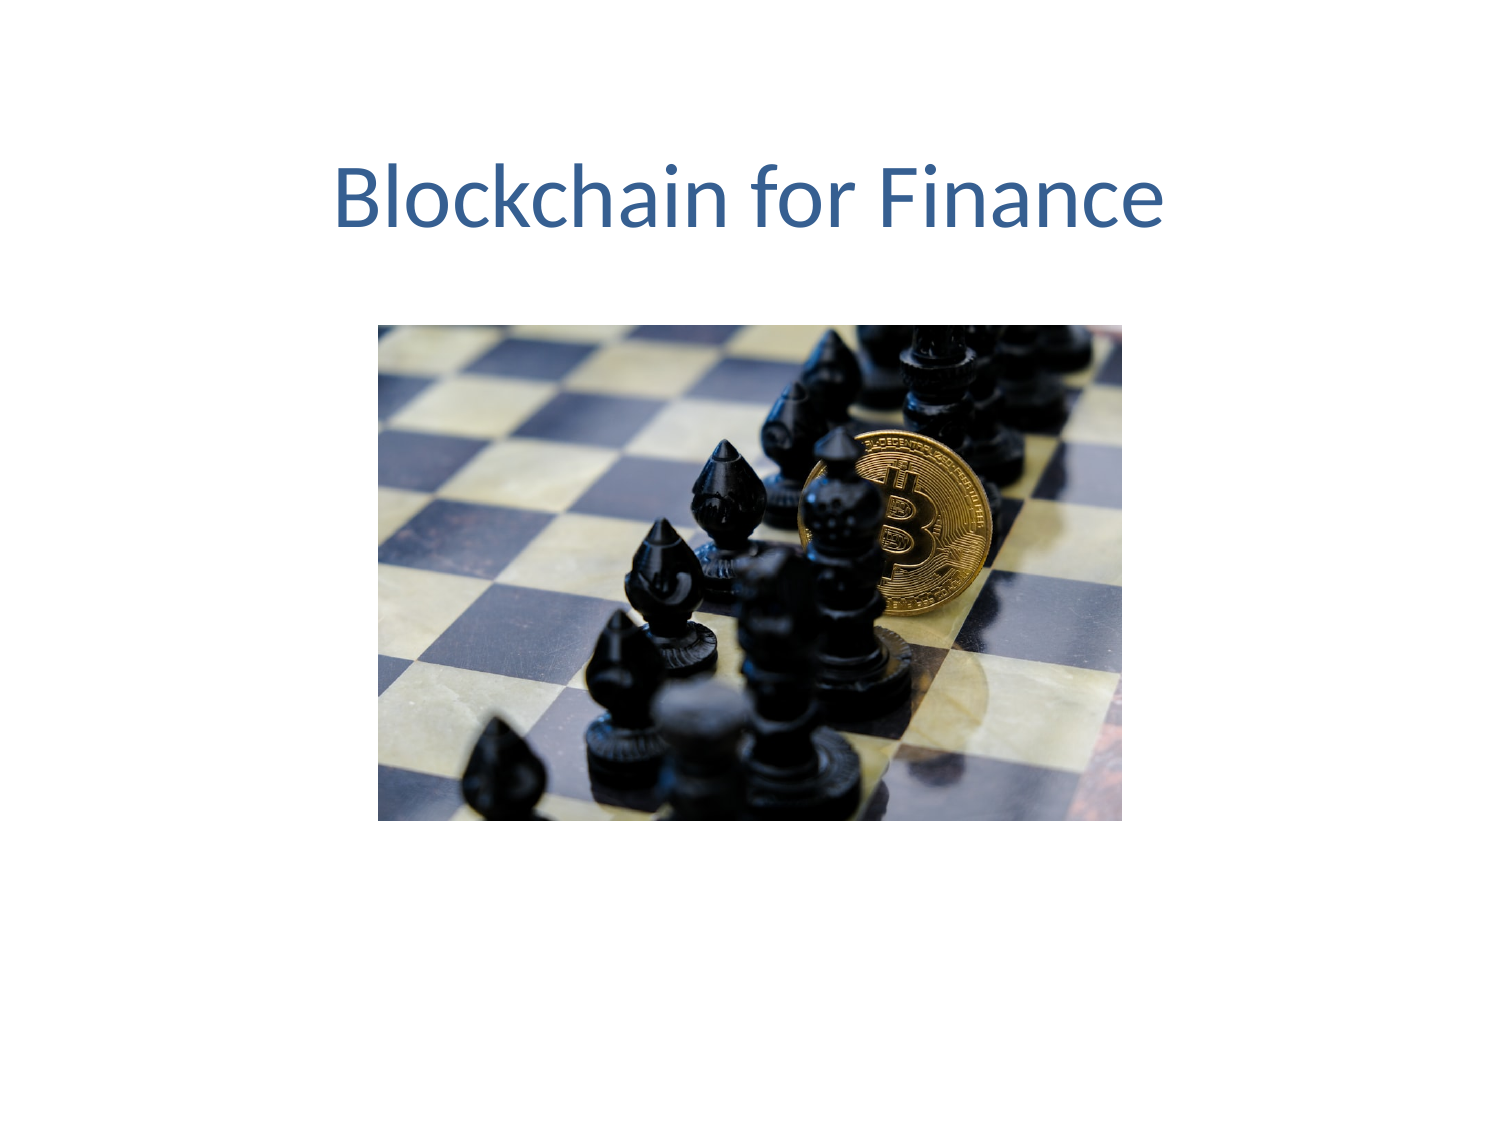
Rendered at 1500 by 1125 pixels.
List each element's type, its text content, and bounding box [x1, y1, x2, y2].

text_box Blockchain for Finance [317, 128, 1182, 254]
picture [378, 325, 1122, 821]
